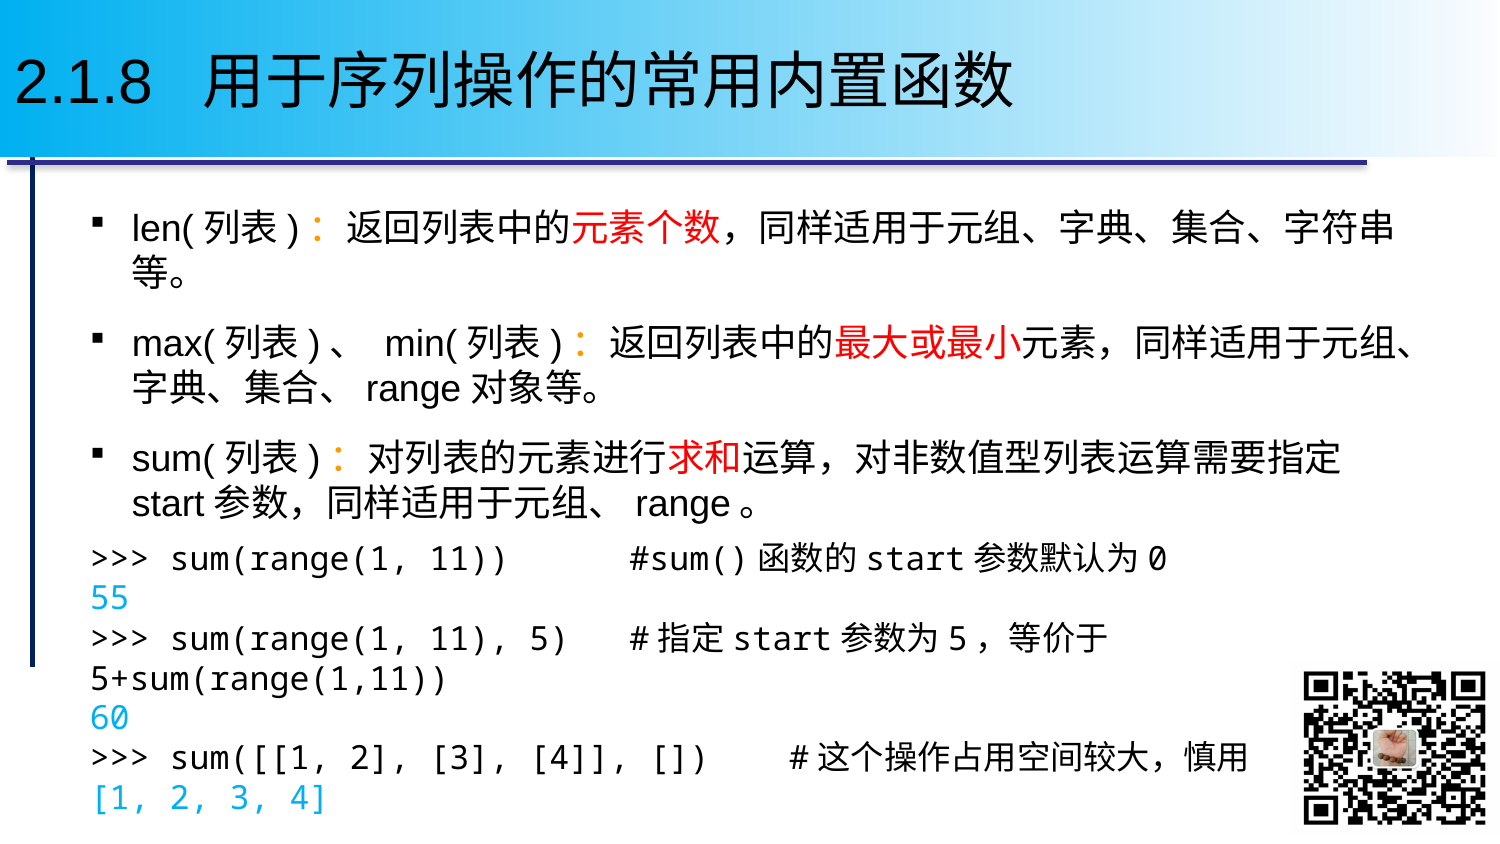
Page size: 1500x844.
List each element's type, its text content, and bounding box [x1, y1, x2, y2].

picture [1289, 659, 1500, 837]
title 2.1.8 用于序列操作的常用内置函数 [0, 0, 1497, 158]
list len(列表)：返回列表中的元素个数，同样适用于元组、字典、集合、字符串等。 max(列表)、 min(列表)：返回列表中的最大或最小元素，同样适用于元组、字典、集合、range对象等。 sum(列表)：对列表的元素进行求和运算，对非数值型列表运算需要指定start参数，同样适用于元组、range。 >>> sum(range(1, 11)) #sum()函数的start参数默认为0 55 >>> sum(range(1, 11), 5) #指定start参数为5，等价于5+sum(range(1,11)) 60 >>> sum([[1, 2], [3], [4]], []) #这个操作占用空间较大，慎用 [1, 2, 3, 4] [74, 196, 1426, 755]
